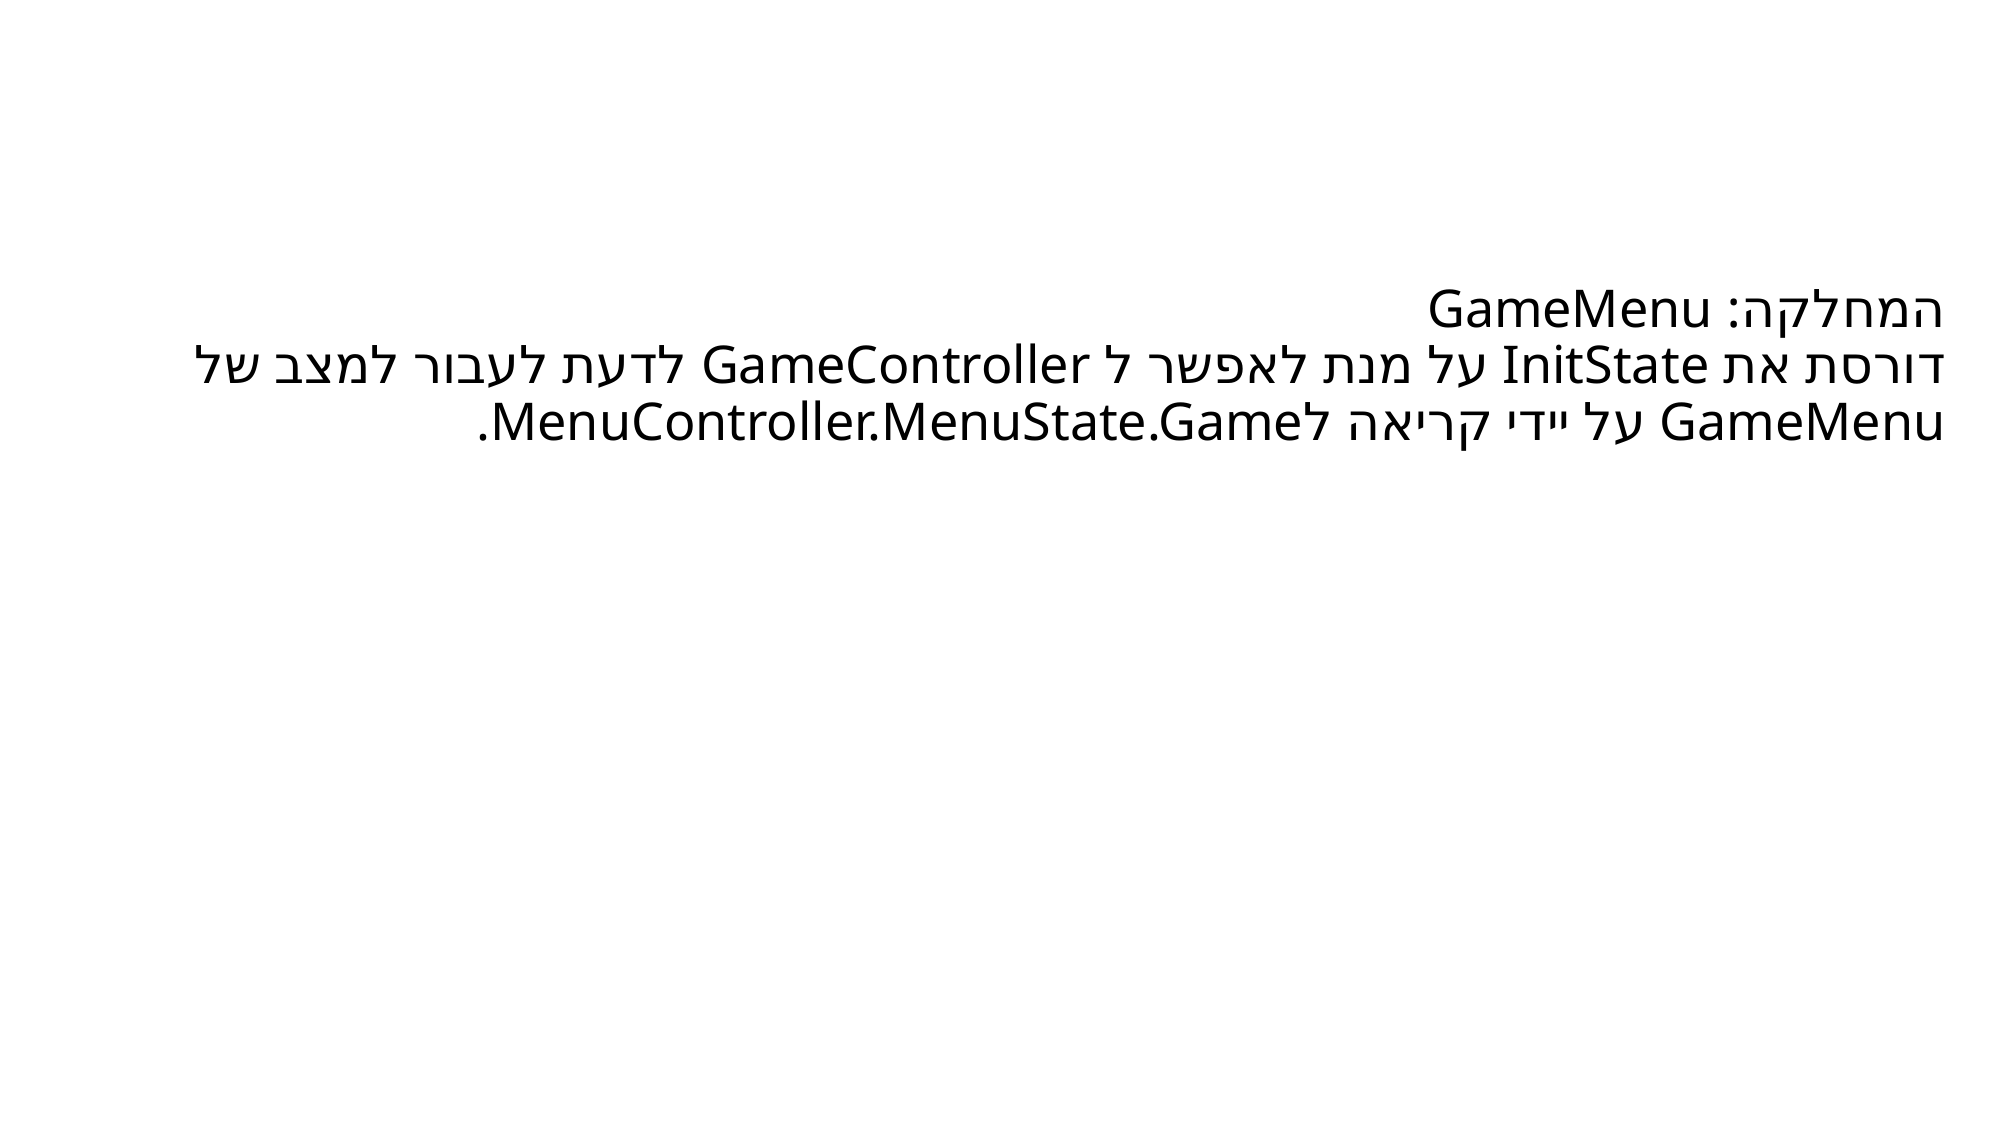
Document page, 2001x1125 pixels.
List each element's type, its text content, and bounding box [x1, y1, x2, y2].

title המחלקה: GameMenu דורסת את InitState על מנת לאפשר ל GameController לדעת לעבור למצב של GameMenu על יידי קריאה לMenuController.MenuState.Game. [115, 26, 1961, 459]
